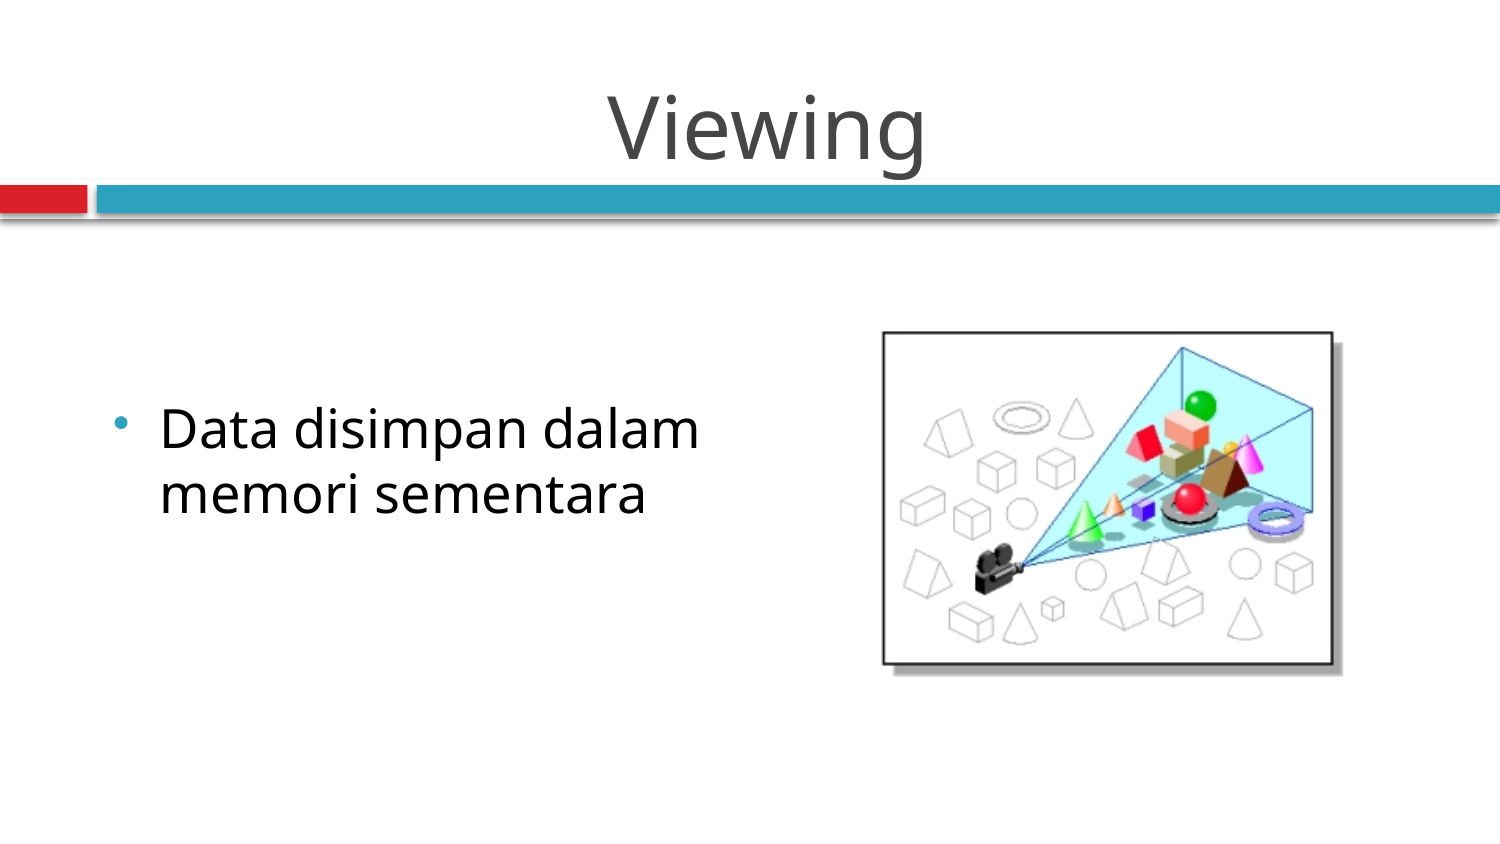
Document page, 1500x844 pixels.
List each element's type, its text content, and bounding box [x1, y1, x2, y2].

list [879, 327, 1348, 680]
list Data disimpan dalam memori sementara [99, 196, 738, 722]
title Viewing [99, 19, 1438, 185]
